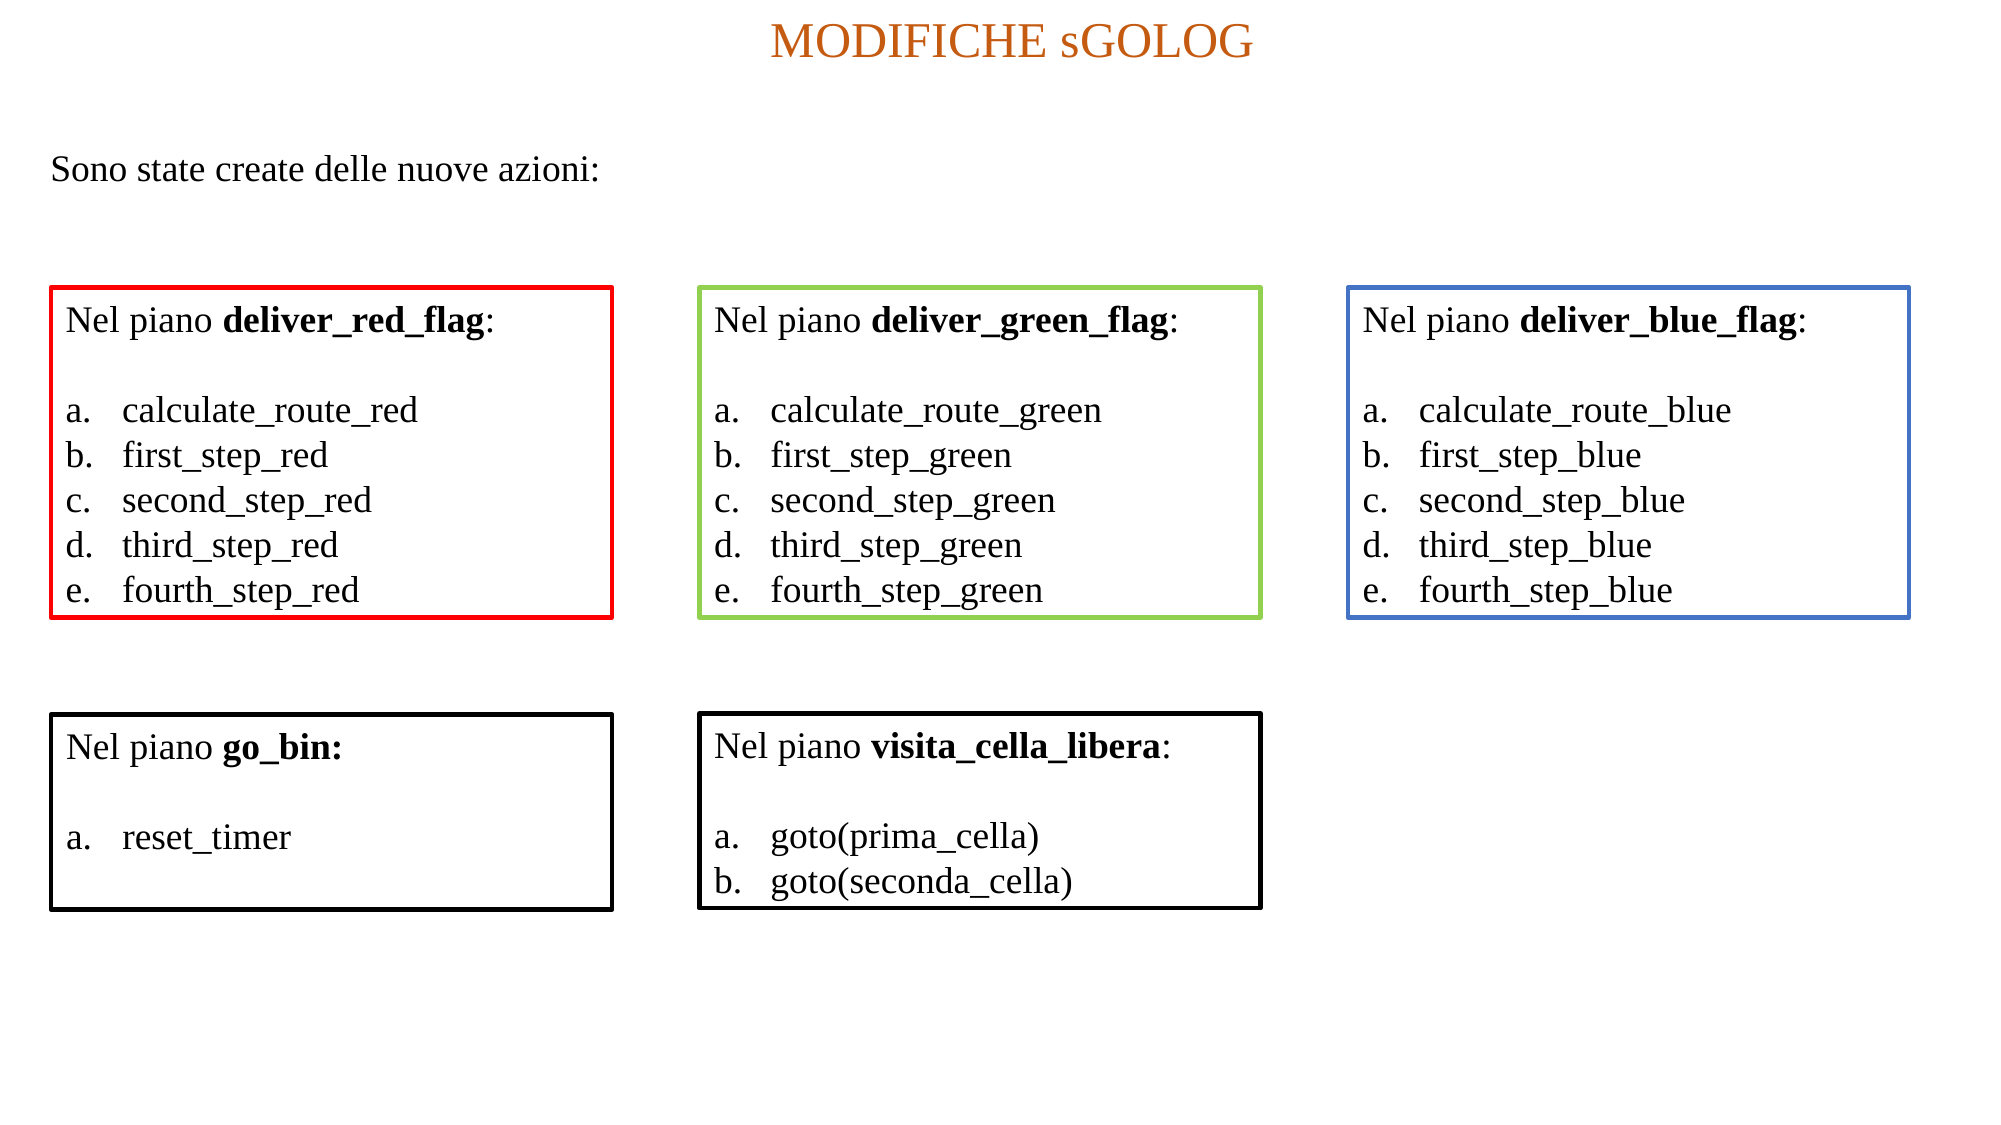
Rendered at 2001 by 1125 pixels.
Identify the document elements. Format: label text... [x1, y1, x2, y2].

text_box Nel piano deliver_blue_flag: calculate_route_blue first_step_blue second_step_blue third_step_blue fourth_step_blue [1347, 287, 1909, 618]
text_box Nel piano visita_cella_libera: goto(prima_cella) goto(seconda_cella) [699, 713, 1261, 909]
text_box MODIFICHE sGOLOG [8, 0, 2000, 75]
text_box Nel piano deliver_red_flag: calculate_route_red first_step_red second_step_red third_step_red fourth_step_red [50, 287, 612, 618]
text_box Nel piano deliver_green_flag: calculate_route_green first_step_green second_step_green third_step_green fourth_step_green [699, 287, 1261, 618]
text_box Nel piano go_bin: reset_timer [50, 714, 612, 910]
text_box Sono state create delle nuove azioni: [35, 136, 1148, 197]
